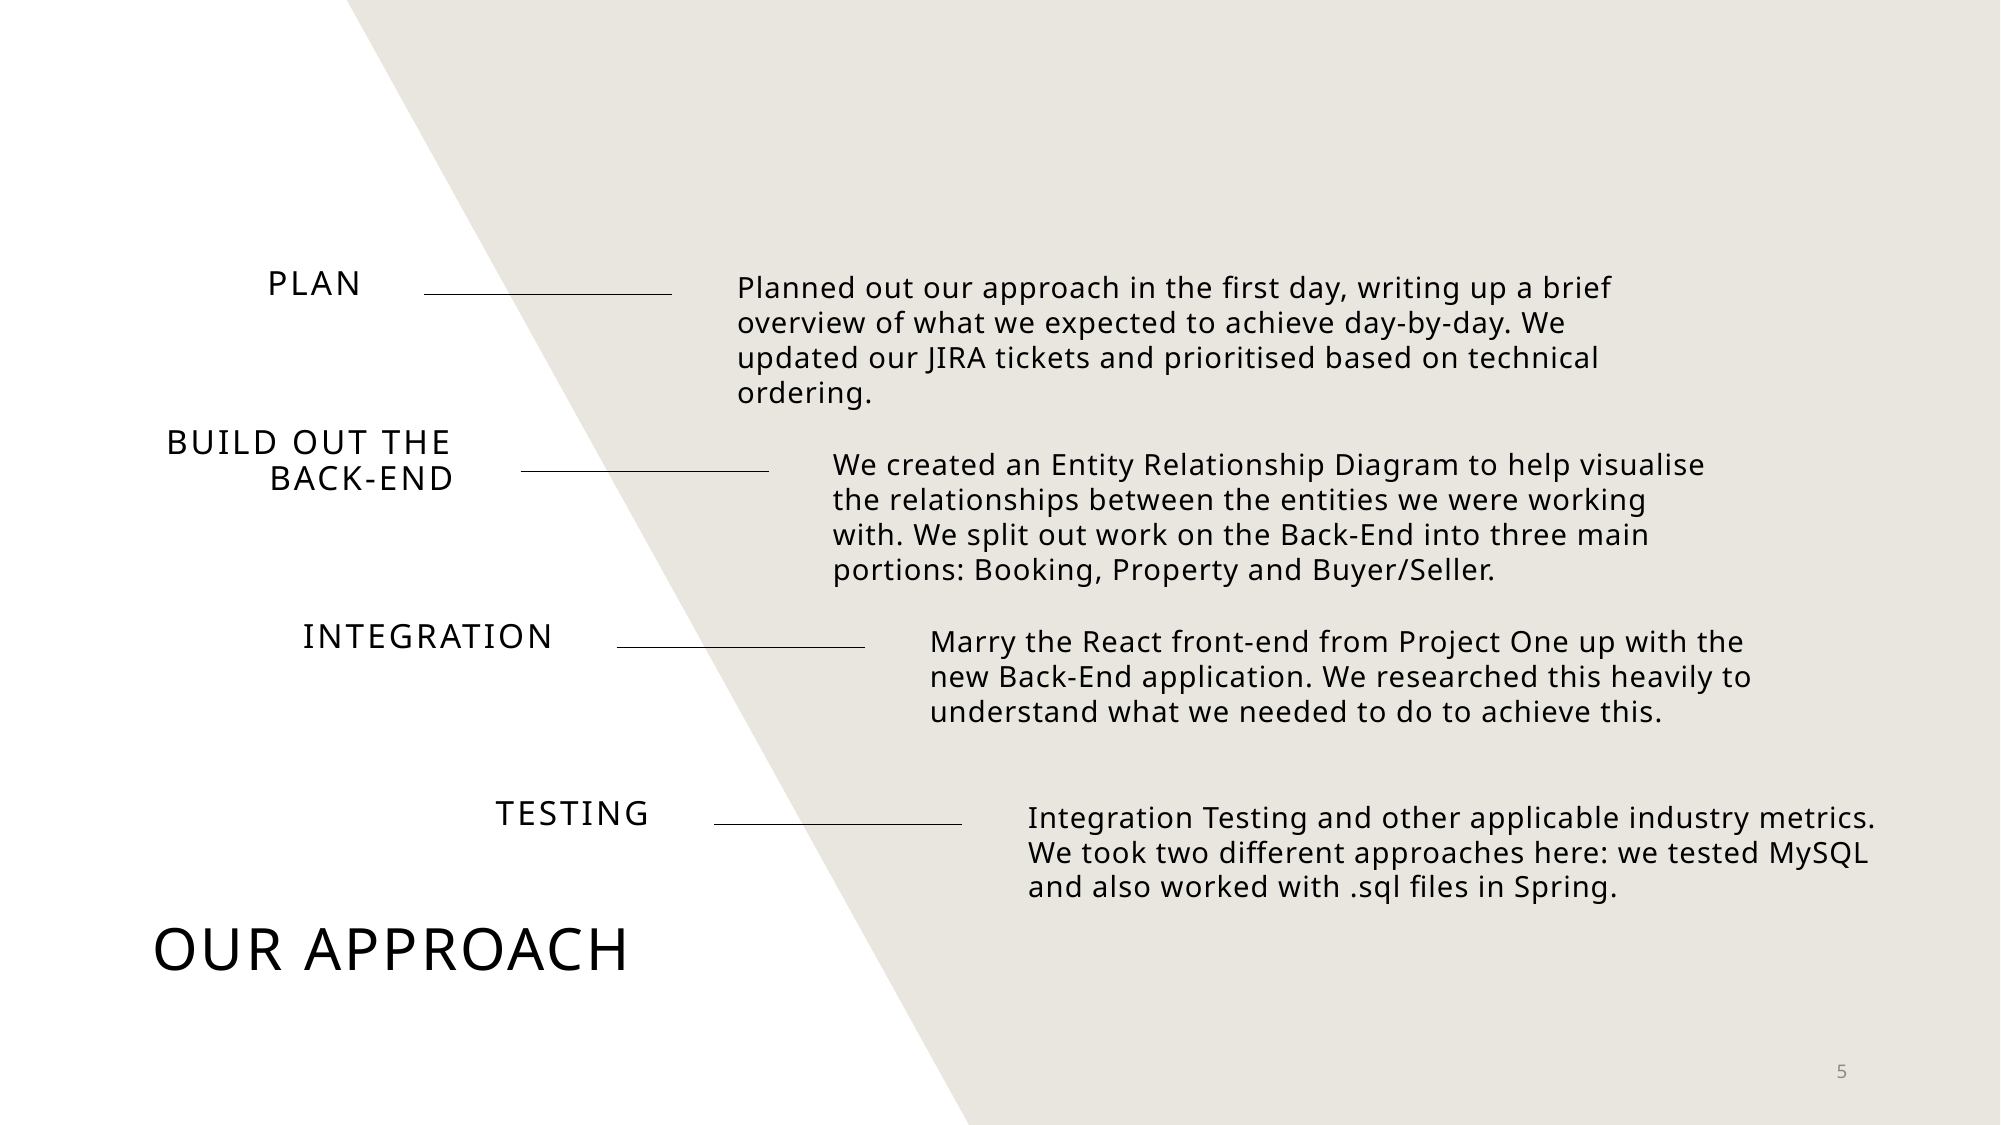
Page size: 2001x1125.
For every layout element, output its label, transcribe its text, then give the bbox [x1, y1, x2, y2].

list Marry the React front-end from Project One up with the new Back-End application. We researched this heavily to understand what we needed to do to achieve this. [914, 616, 1824, 782]
list PLAN [24, 242, 376, 328]
list Build out the back-end [117, 419, 469, 504]
list testing [312, 772, 664, 858]
title Our approach [137, 903, 808, 1000]
slide_number 5 [1773, 1042, 1863, 1103]
list Planned out our approach in the first day, writing up a brief overview of what we expected to achieve day-by-day. We updated our JIRA tickets and prioritised based on technical ordering. [722, 261, 1631, 428]
list We created an Entity Relationship Diagram to help visualise the relationships between the entities we were working with. We split out work on the Back-End into three main portions: Booking, Property and Buyer/Seller. [817, 438, 1727, 605]
list integration [216, 596, 568, 681]
list Integration Testing and other applicable industry metrics. We took two different approaches here: we tested MySQL and also worked with .sql files in Spring. [1013, 791, 1922, 958]
